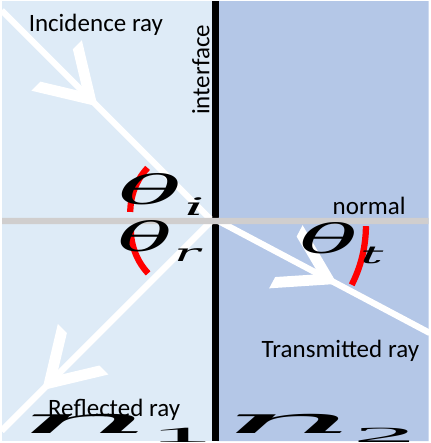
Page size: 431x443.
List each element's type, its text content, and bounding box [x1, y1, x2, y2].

text_box [130, 237, 156, 250]
text_box [107, 44, 212, 215]
text_box [135, 175, 167, 188]
text_box [1, 0, 13, 16]
text_box [129, 192, 191, 212]
text_box [107, 122, 202, 217]
text_box Reflected ray [33, 384, 105, 430]
text_box [187, 0, 215, 6]
text_box [43, 323, 105, 384]
text_box [132, 229, 159, 235]
text_box interface [216, 6, 222, 130]
text_box [1, 405, 105, 442]
text_box [216, 333, 430, 442]
text_box [134, 229, 196, 274]
text_box [107, 225, 201, 319]
text_box [107, 226, 215, 442]
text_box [217, 220, 430, 333]
text_box Incidence ray [107, 0, 187, 44]
text_box interface [176, 6, 215, 130]
text_box [1, 16, 106, 425]
text_box Reflected ray [107, 384, 205, 430]
text_box [216, 0, 430, 220]
text_box [31, 44, 98, 107]
text_box normal [317, 181, 422, 217]
text_box [132, 190, 164, 203]
text_box Transmitted ray [246, 325, 431, 371]
text_box [140, 167, 154, 176]
text_box Incidence ray [13, 0, 106, 44]
